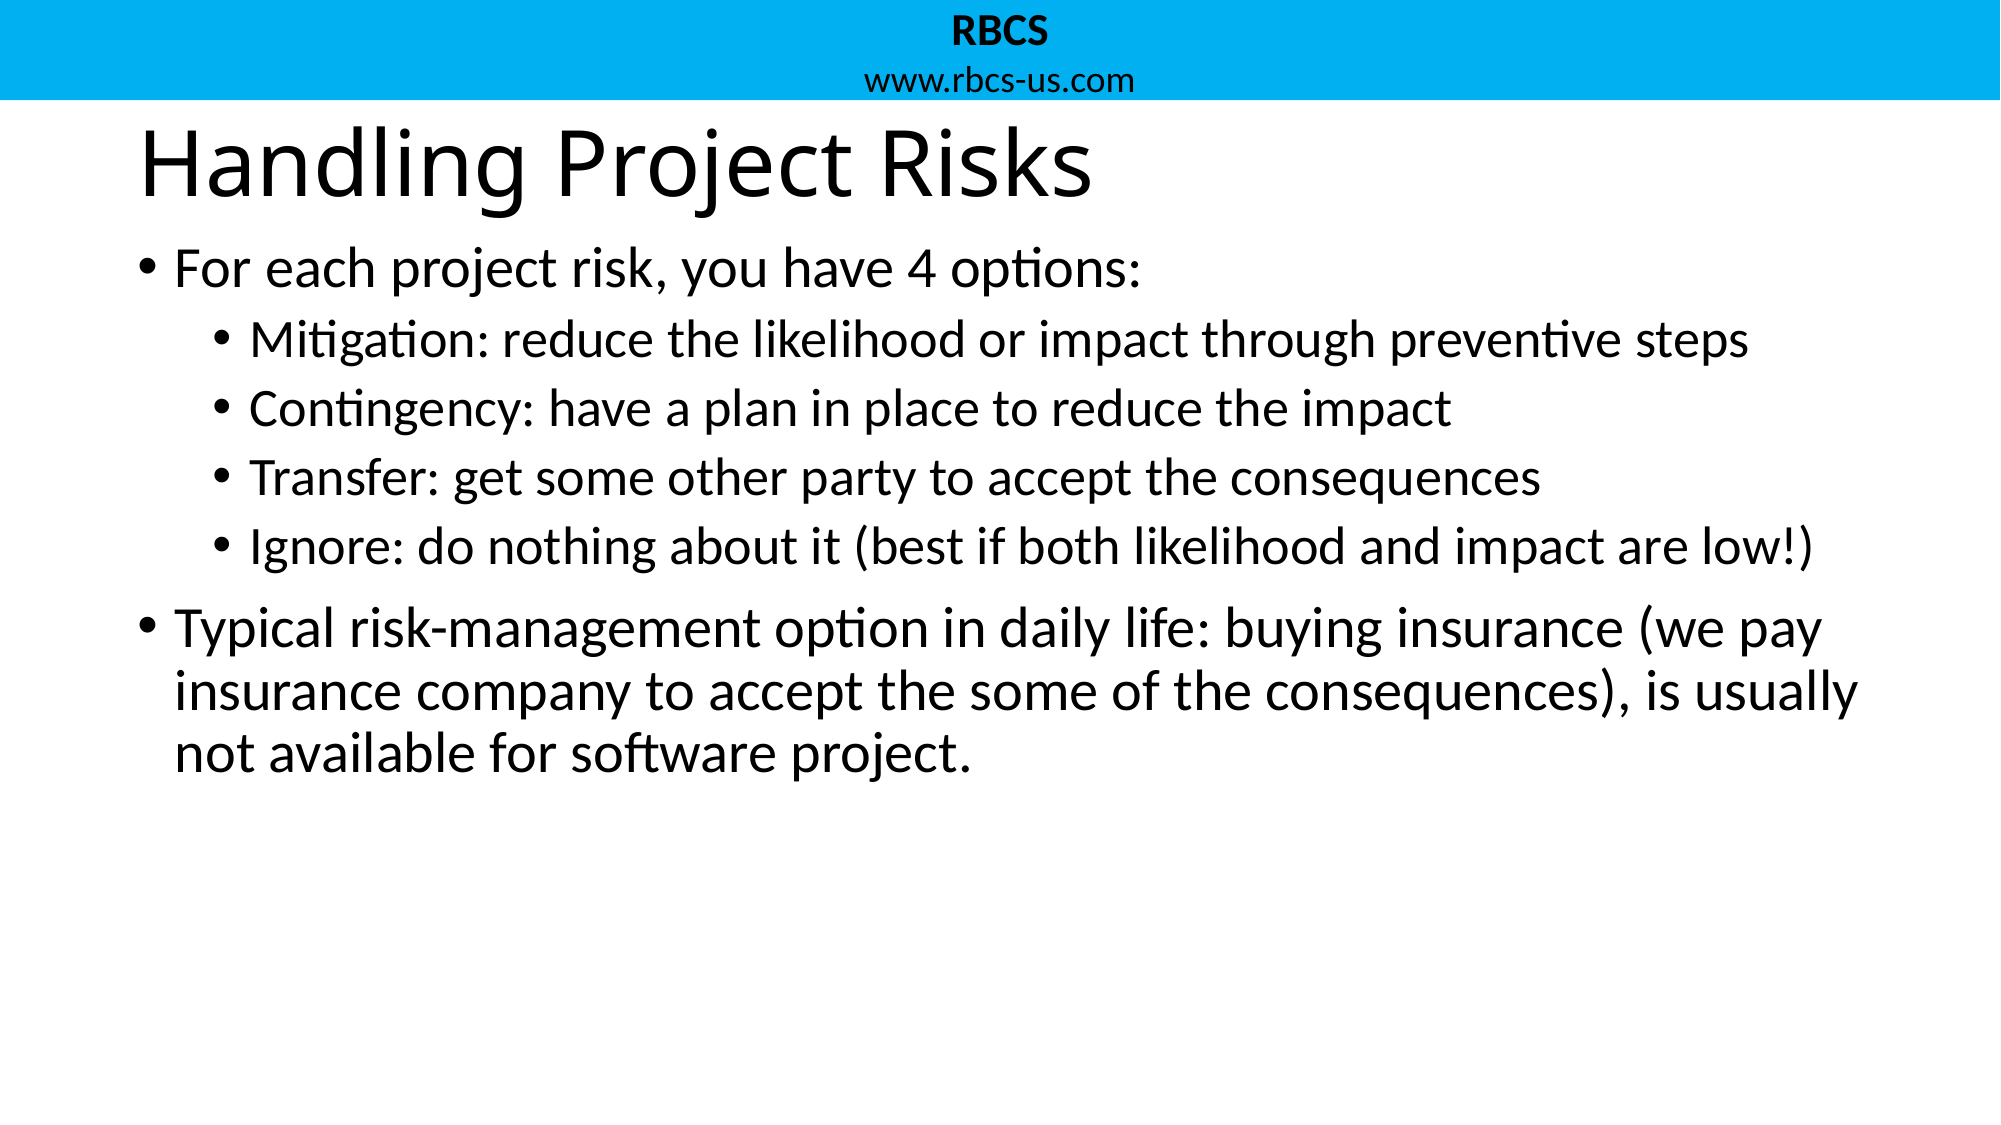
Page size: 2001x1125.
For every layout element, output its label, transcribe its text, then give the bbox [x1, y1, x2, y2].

title Handling Project Risks [137, 87, 1863, 237]
list For each project risk, you have 4 options: Mitigation: reduce the likelihood or impact through preventive steps Contingency: have a plan in place to reduce the impact Transfer: get some other party to accept the consequences Ignore: do nothing about it (best if both likelihood and impact are low!) Typical risk-management option in daily life: buying insurance (we pay insurance company to accept the some of the consequences), is usually not available for software project. [137, 237, 1863, 1100]
